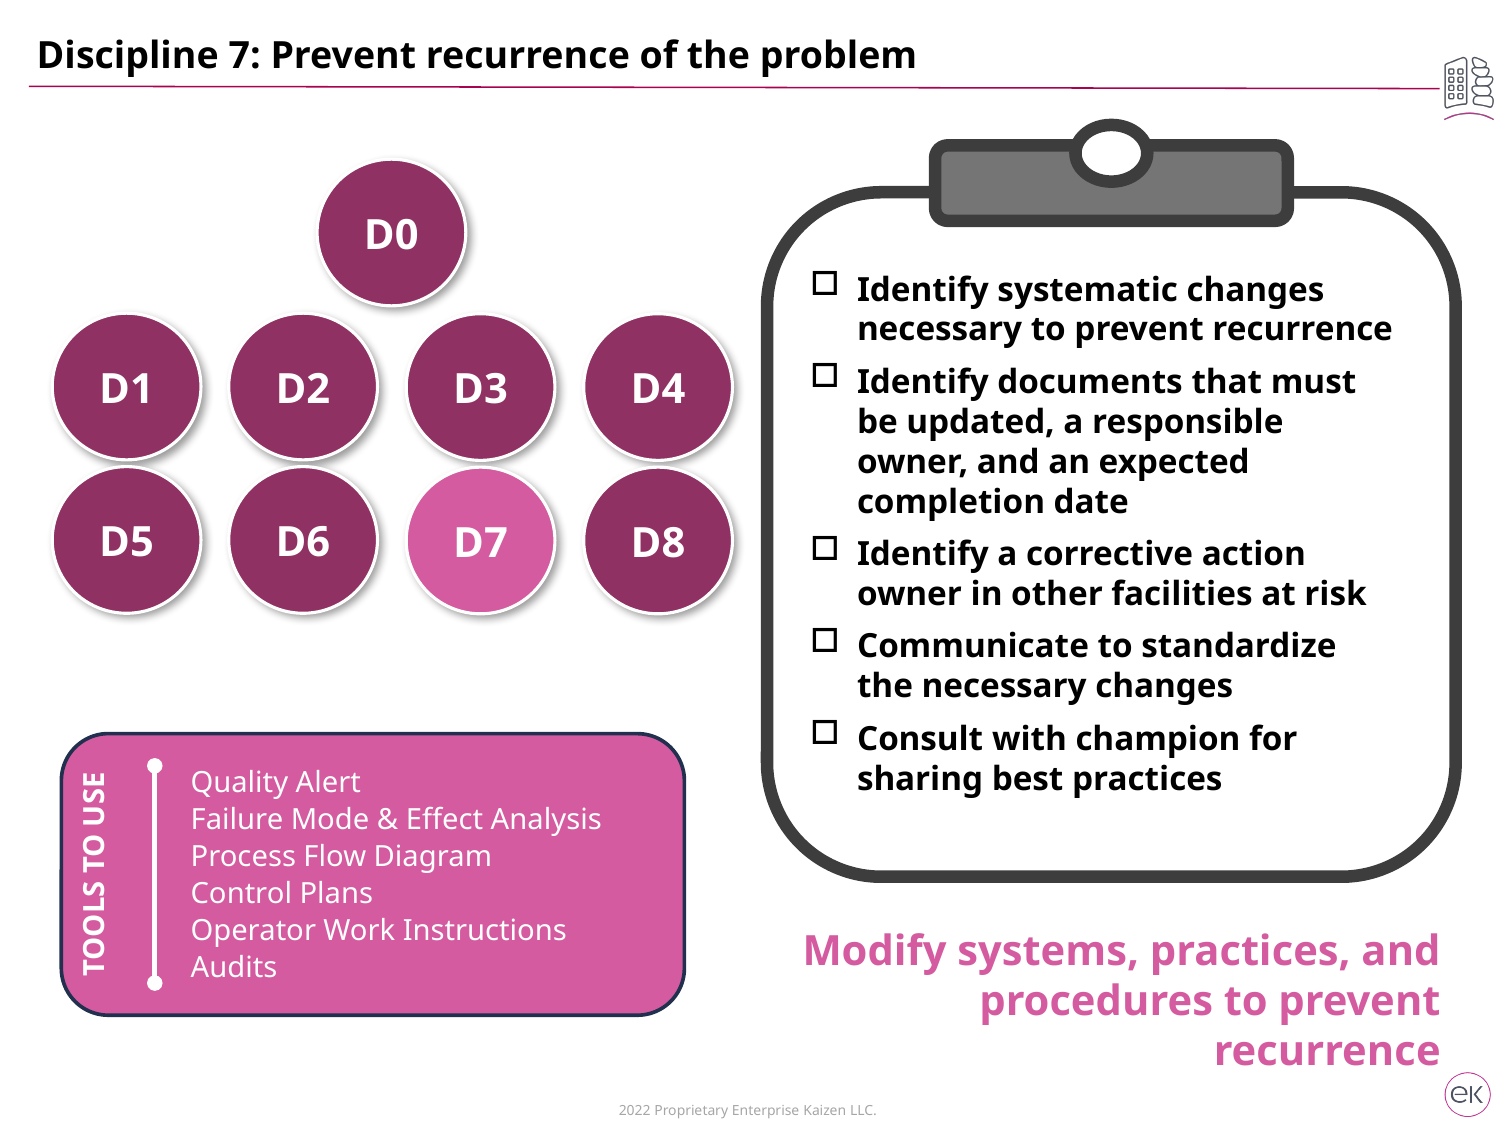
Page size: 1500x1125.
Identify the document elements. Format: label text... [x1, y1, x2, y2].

text_box D3 [404, 311, 557, 463]
text_box Modify systems, practices, and procedures to prevent recurrence [767, 916, 1456, 1082]
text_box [766, 124, 1457, 878]
text_box D5 [50, 464, 203, 616]
text_box D8 [581, 465, 735, 616]
text_box D0 [315, 157, 468, 308]
text_box D1 [50, 311, 203, 462]
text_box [60, 733, 685, 1016]
text_box D7 [404, 465, 557, 616]
text_box D4 [581, 311, 735, 463]
text_box D2 [226, 311, 380, 462]
picture [1439, 1067, 1496, 1122]
picture [1420, 34, 1500, 143]
text_box D6 [226, 464, 380, 616]
text_box Discipline 7: Prevent recurrence of the problem [21, 23, 1168, 84]
